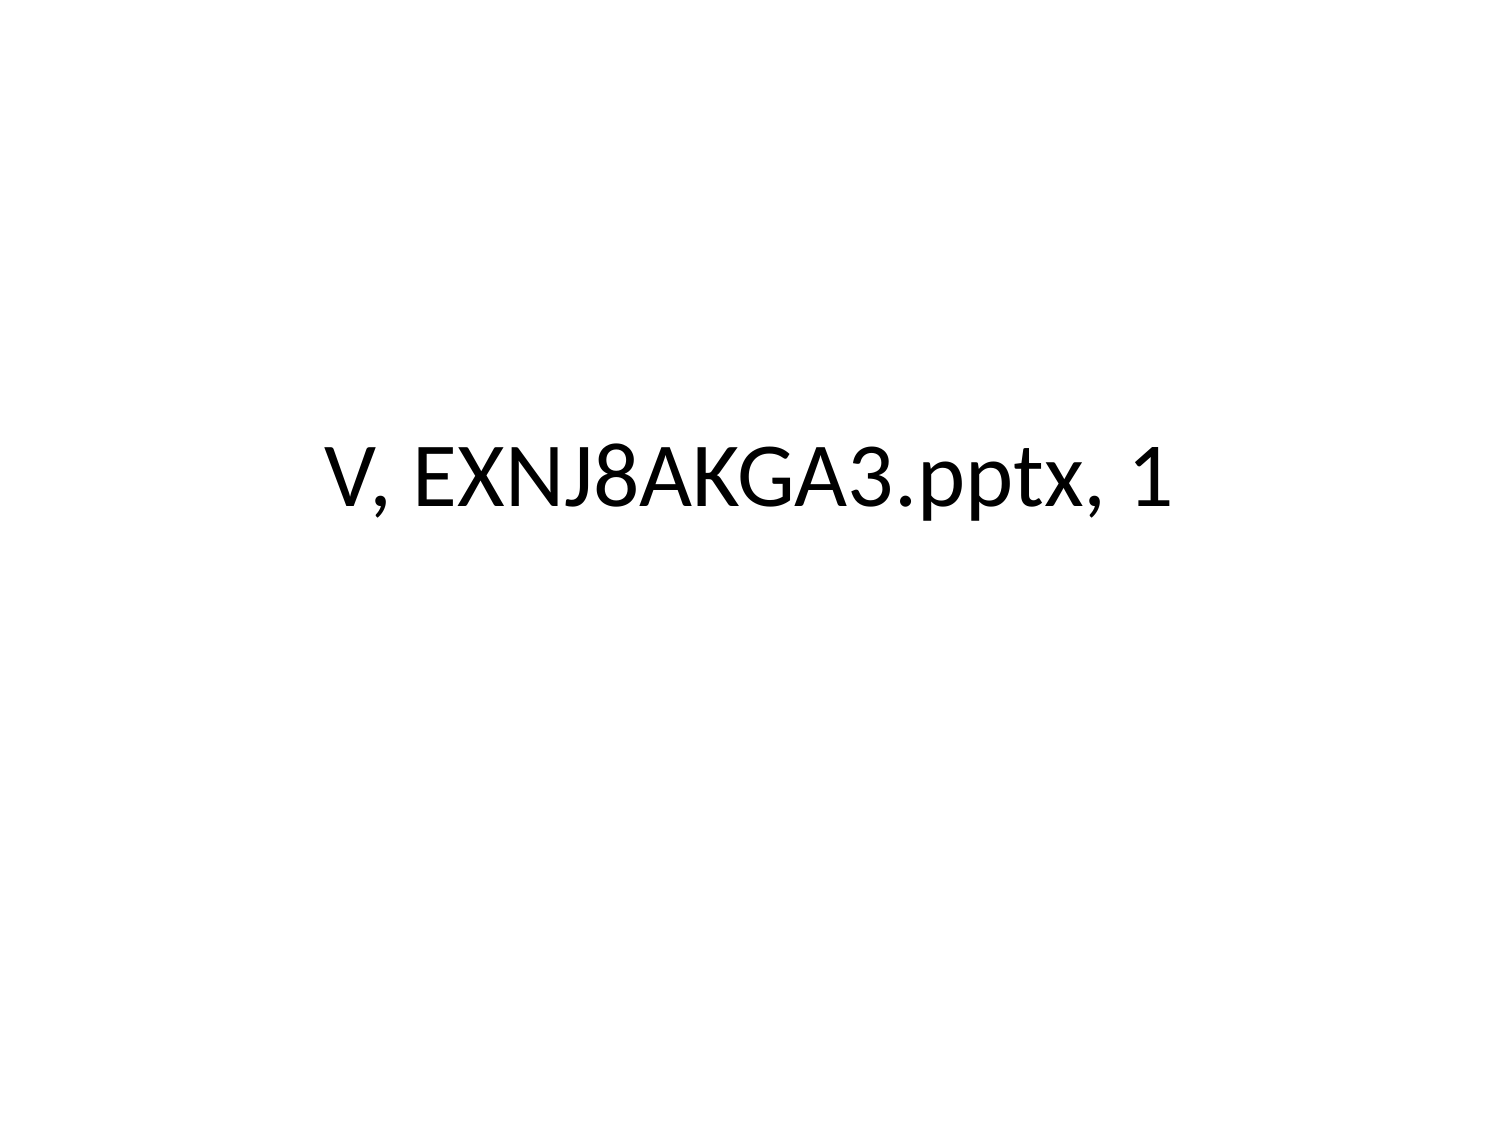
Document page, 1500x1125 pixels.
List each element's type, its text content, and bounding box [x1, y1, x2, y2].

title V, EXNJ8AKGA3.pptx, 1 [112, 349, 1388, 591]
